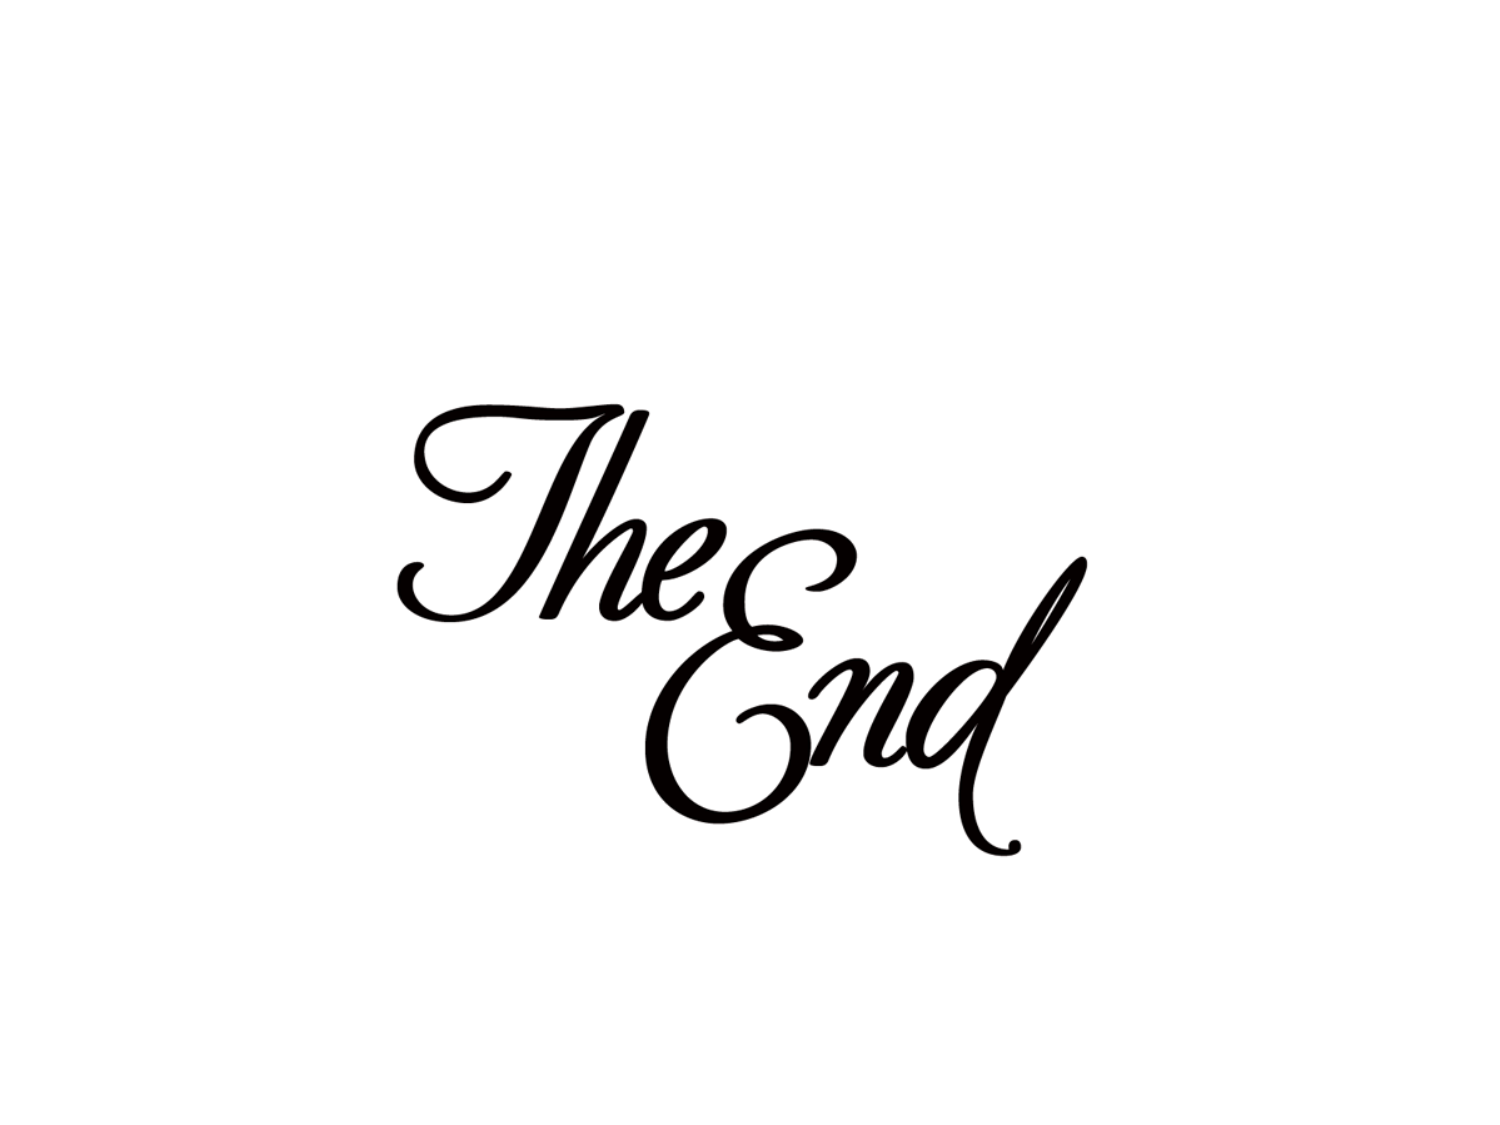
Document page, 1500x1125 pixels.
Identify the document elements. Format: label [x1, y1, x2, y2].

list [384, 267, 1116, 1000]
